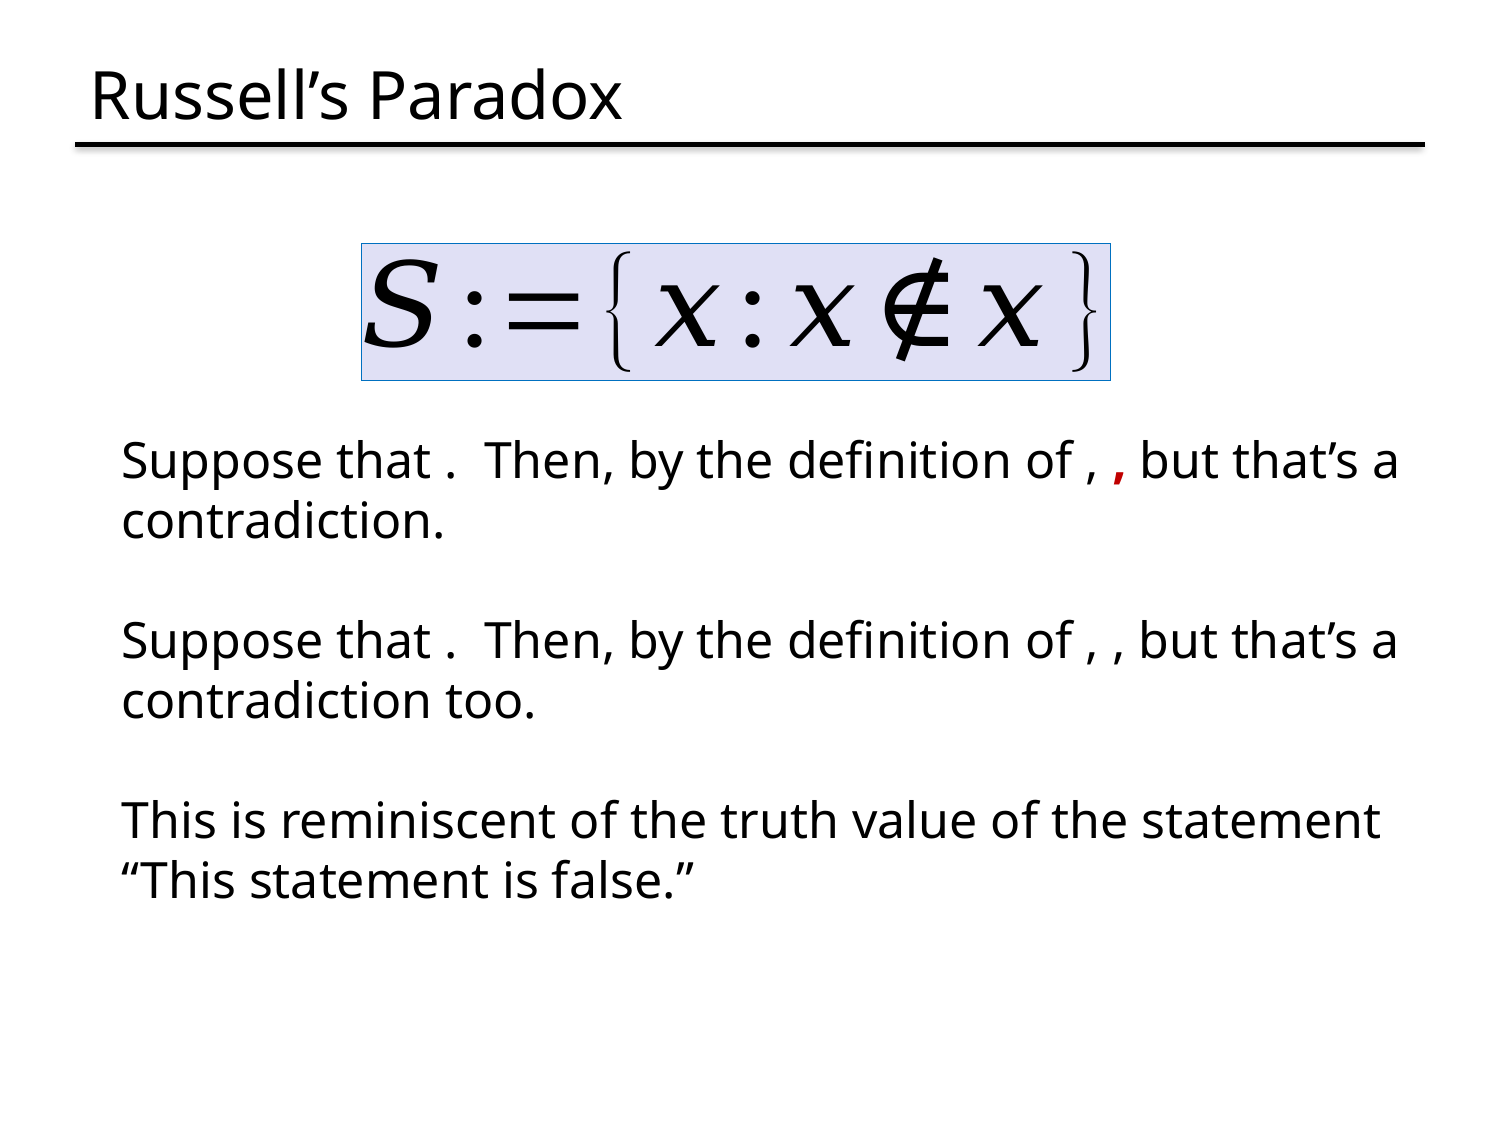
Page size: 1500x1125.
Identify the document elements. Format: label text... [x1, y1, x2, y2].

title Russell’s Paradox [75, 45, 1425, 145]
